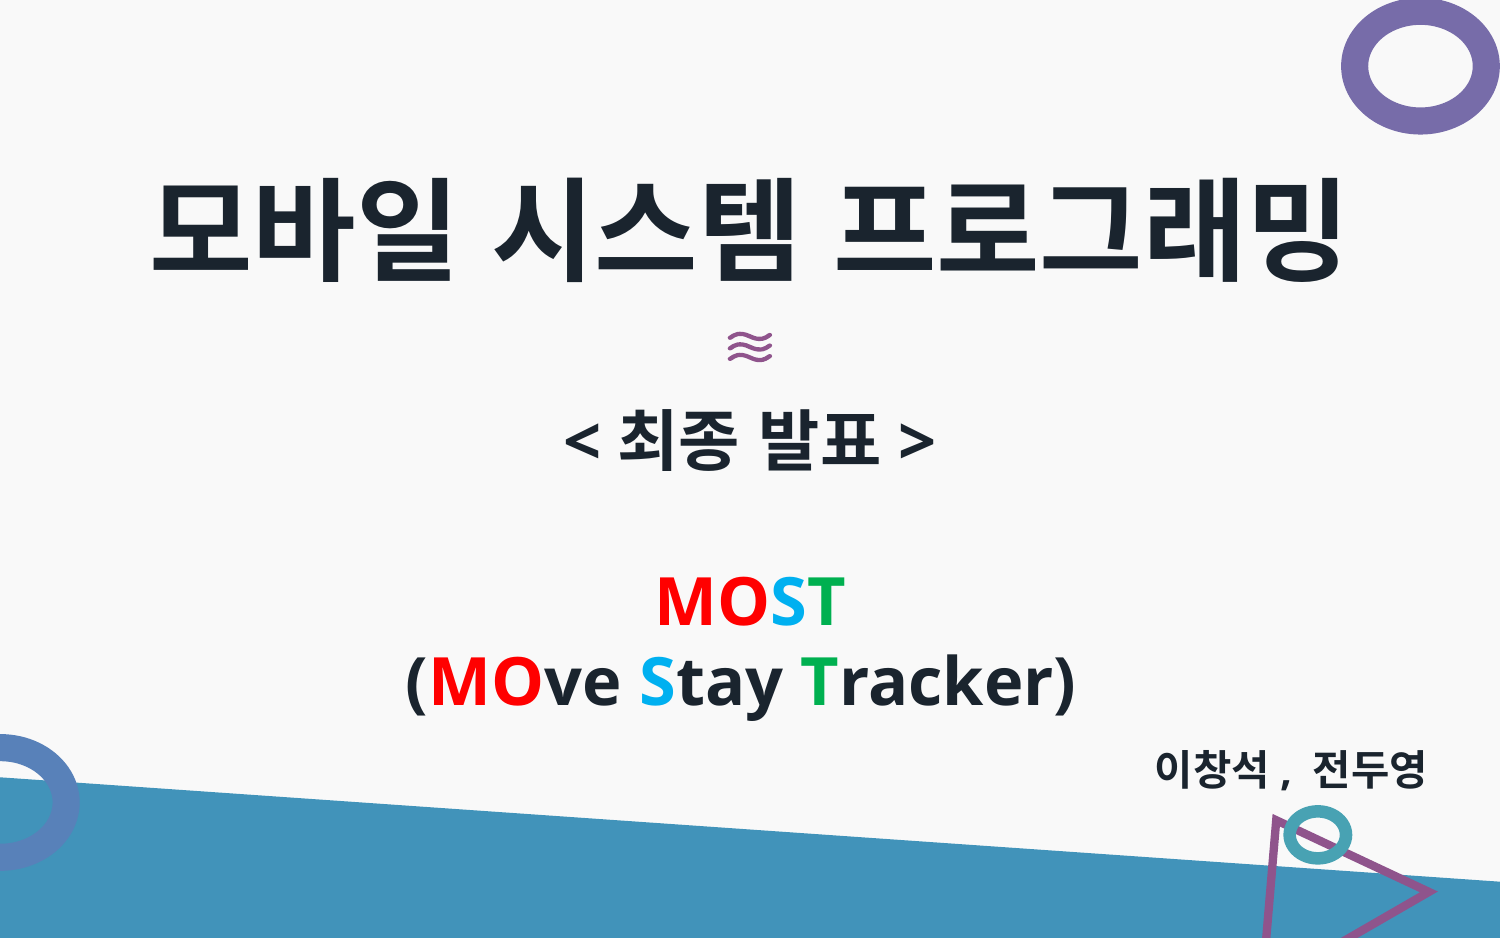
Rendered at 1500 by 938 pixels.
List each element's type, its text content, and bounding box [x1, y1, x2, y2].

text_box [727, 342, 773, 352]
text_box [727, 352, 773, 363]
text_box [727, 331, 773, 342]
text_box 모바일 시스템 프로그래밍 [134, 152, 1366, 303]
text_box 이창석, 전두영 [1139, 736, 1444, 802]
text_box <최종 발표> MOST (MOve Stay Tracker) [392, 391, 1108, 727]
